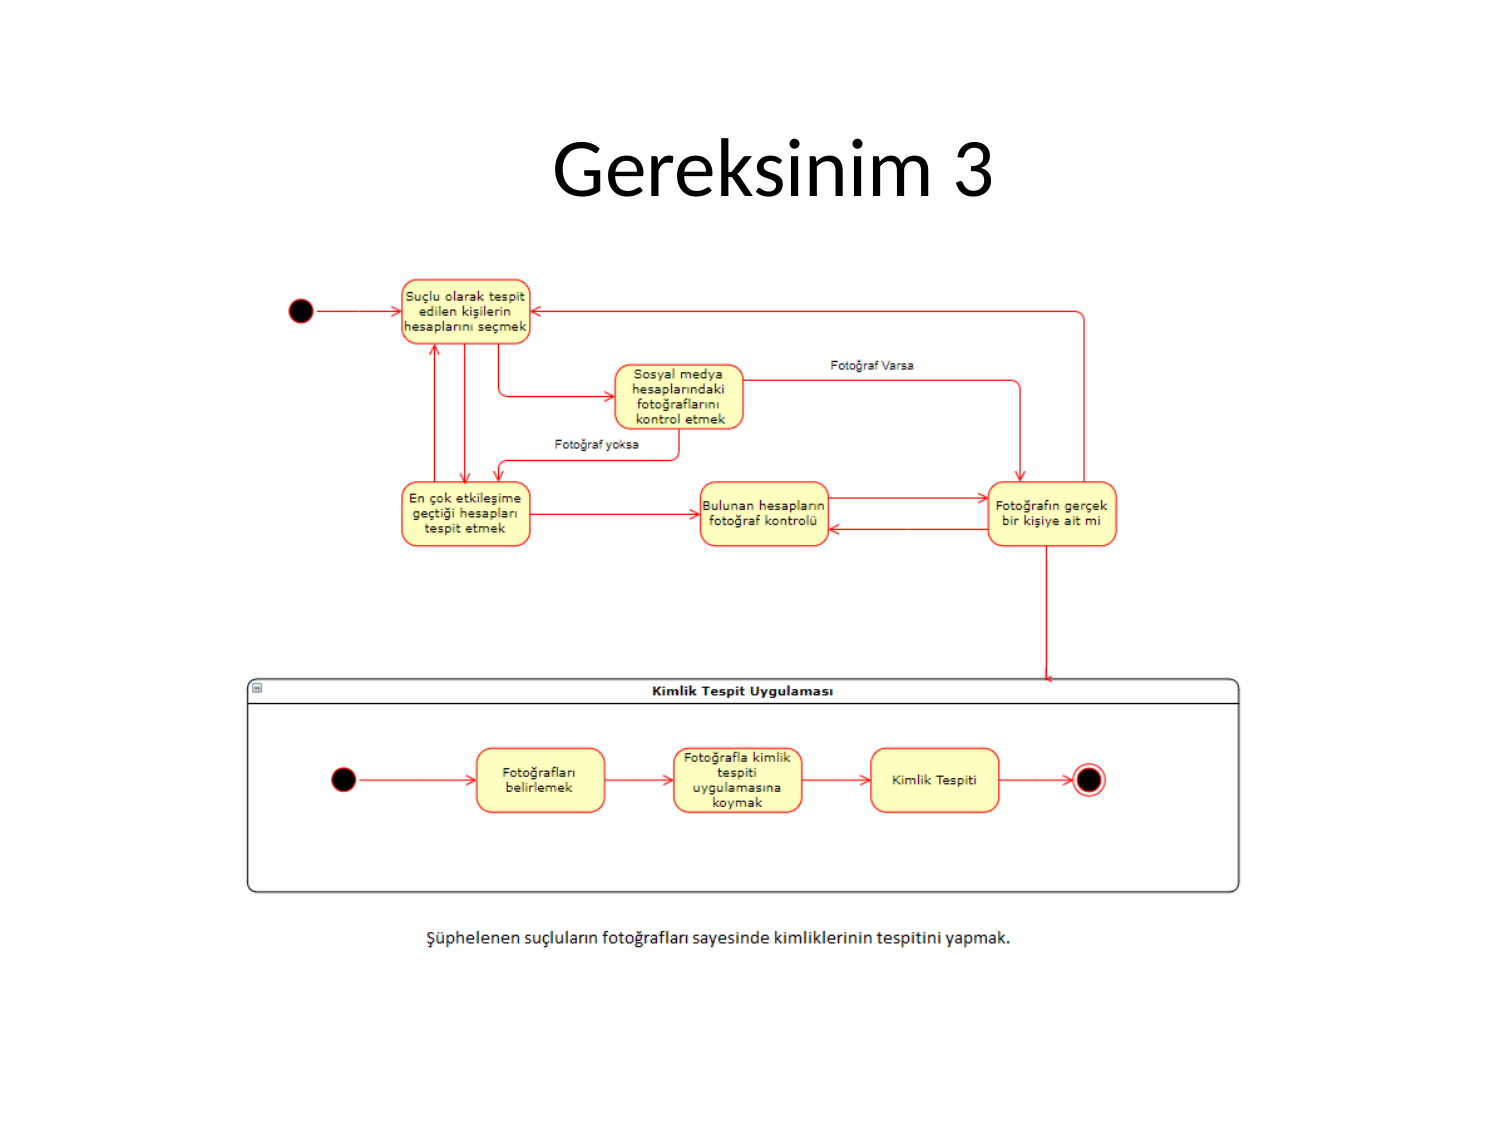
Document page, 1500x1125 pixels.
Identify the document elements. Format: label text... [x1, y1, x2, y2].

text_box Gereksinim 3 [136, 42, 1412, 284]
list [192, 262, 1308, 1006]
